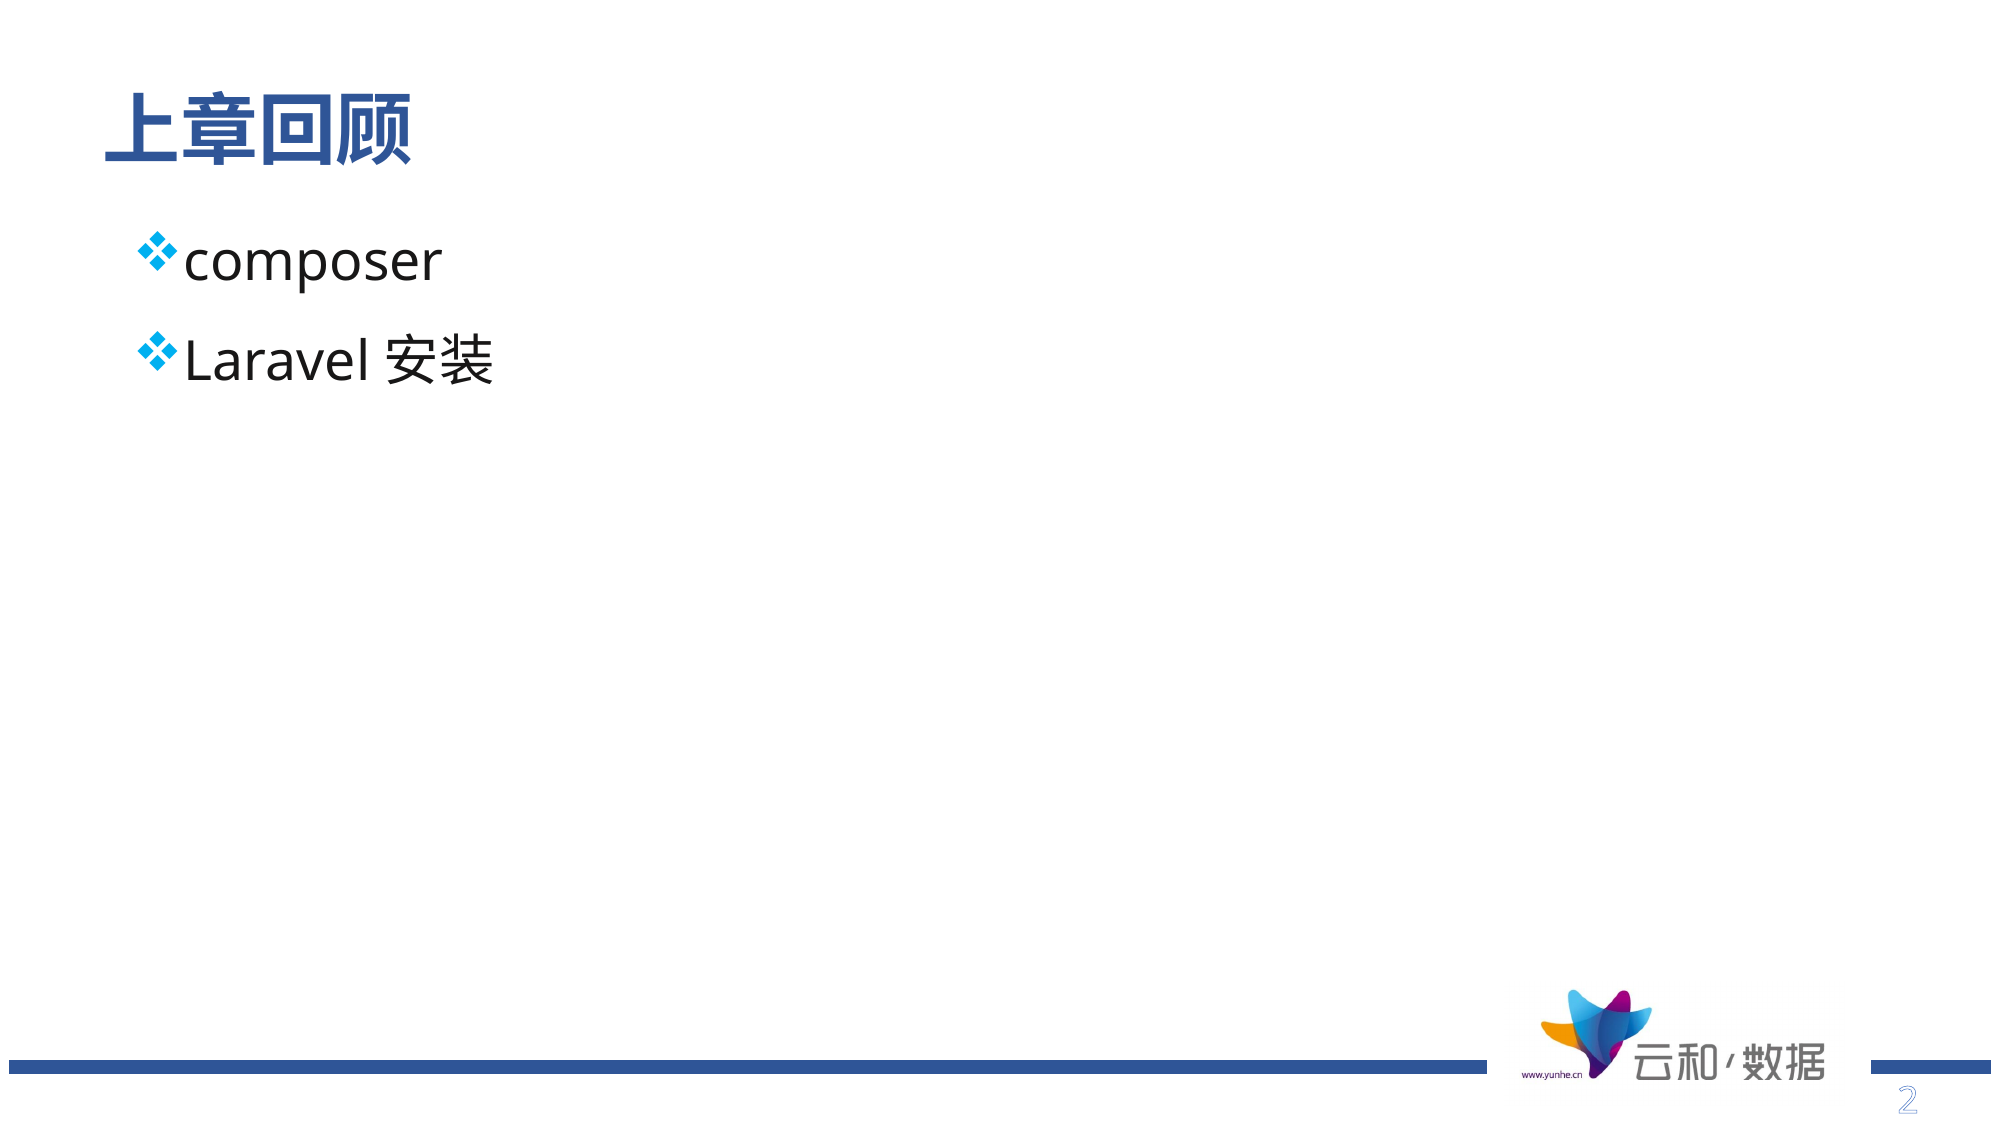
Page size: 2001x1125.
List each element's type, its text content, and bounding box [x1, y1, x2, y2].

text_box composer Laravel安装 [118, 184, 1816, 400]
picture [1504, 981, 1845, 1106]
text_box 上章回顾 [80, 64, 1972, 190]
